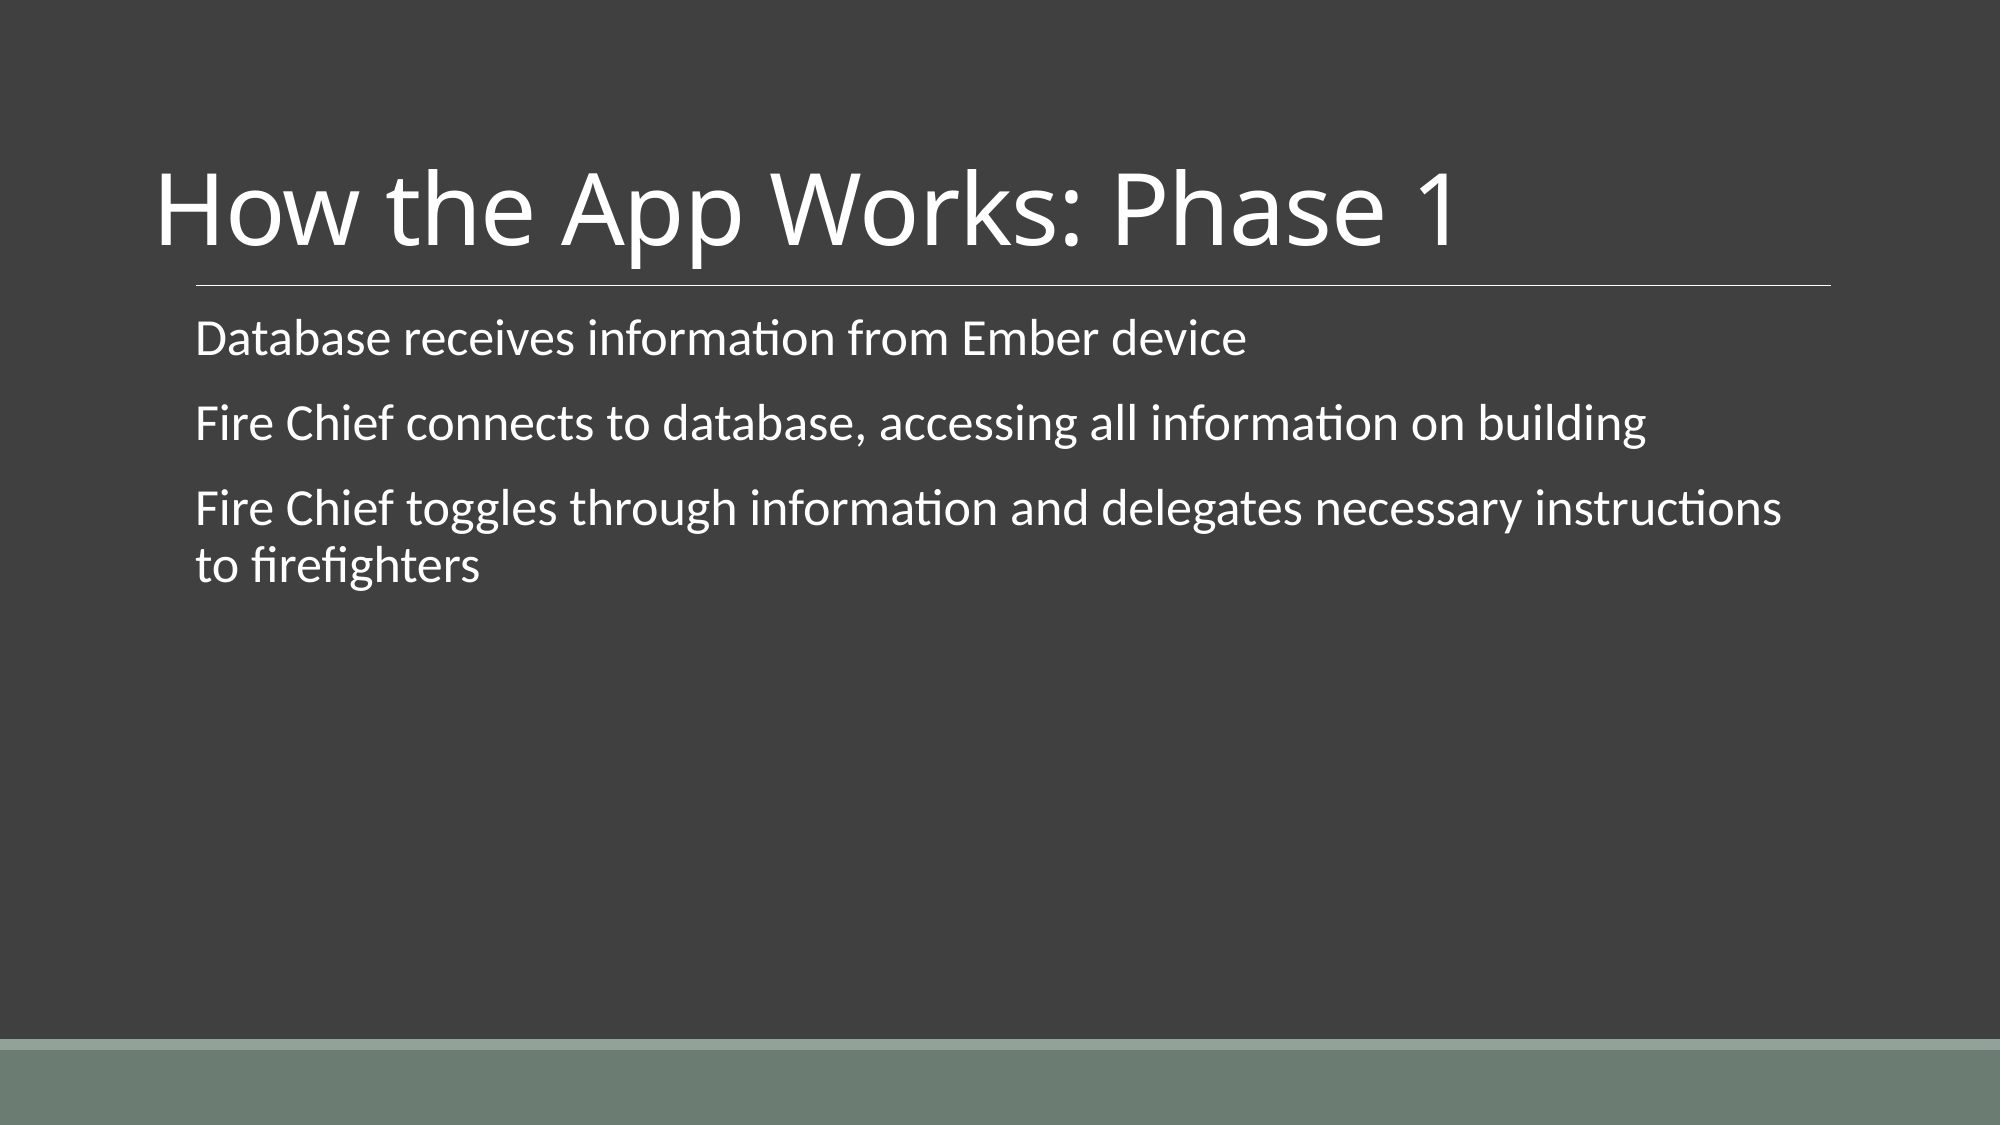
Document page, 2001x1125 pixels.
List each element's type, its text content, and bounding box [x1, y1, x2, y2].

title How the App Works: Phase 1 [137, 55, 1863, 273]
list Database receives information from Ember device Fire Chief connects to database, accessing all information on building Fire Chief toggles through information and delegates necessary instructions to firefighters [180, 302, 1830, 963]
